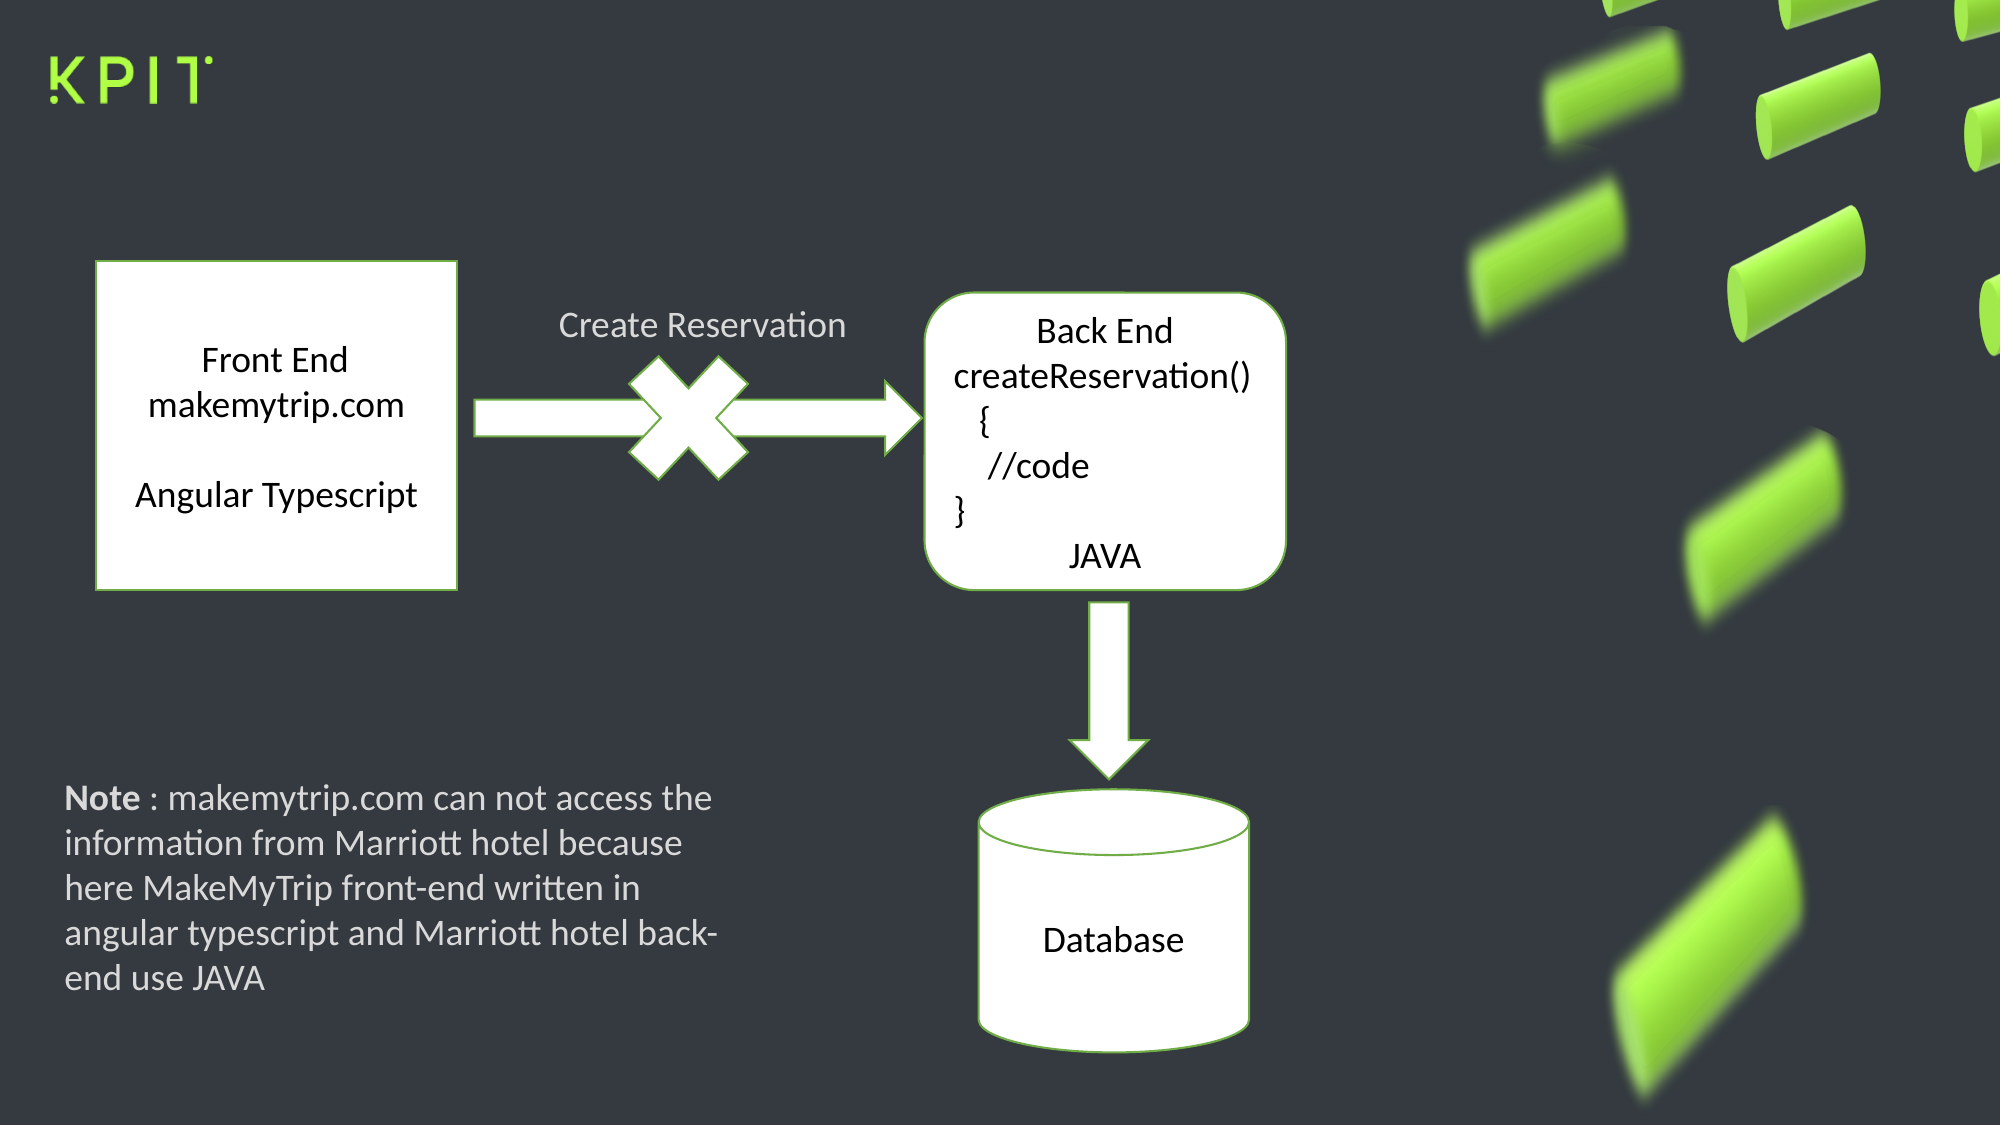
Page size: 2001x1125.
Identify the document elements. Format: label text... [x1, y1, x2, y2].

picture [49, 56, 214, 104]
text_box Create Reservation [544, 292, 863, 353]
text_box Database [977, 788, 1251, 1054]
text_box Front End makemytrip.com Angular Typescript [95, 260, 458, 591]
text_box Back End createReservation() { //code } JAVA [923, 291, 1288, 592]
text_box [719, 378, 924, 458]
text_box [1067, 601, 1151, 781]
text_box Note : makemytrip.com can not access the information from Marriott hotel because here MakeMyTrip front-end written in angular typescript and Marriott hotel back-end use JAVA [49, 765, 754, 1006]
text_box [627, 354, 750, 482]
picture [1416, 0, 2000, 1125]
text_box [473, 398, 658, 438]
